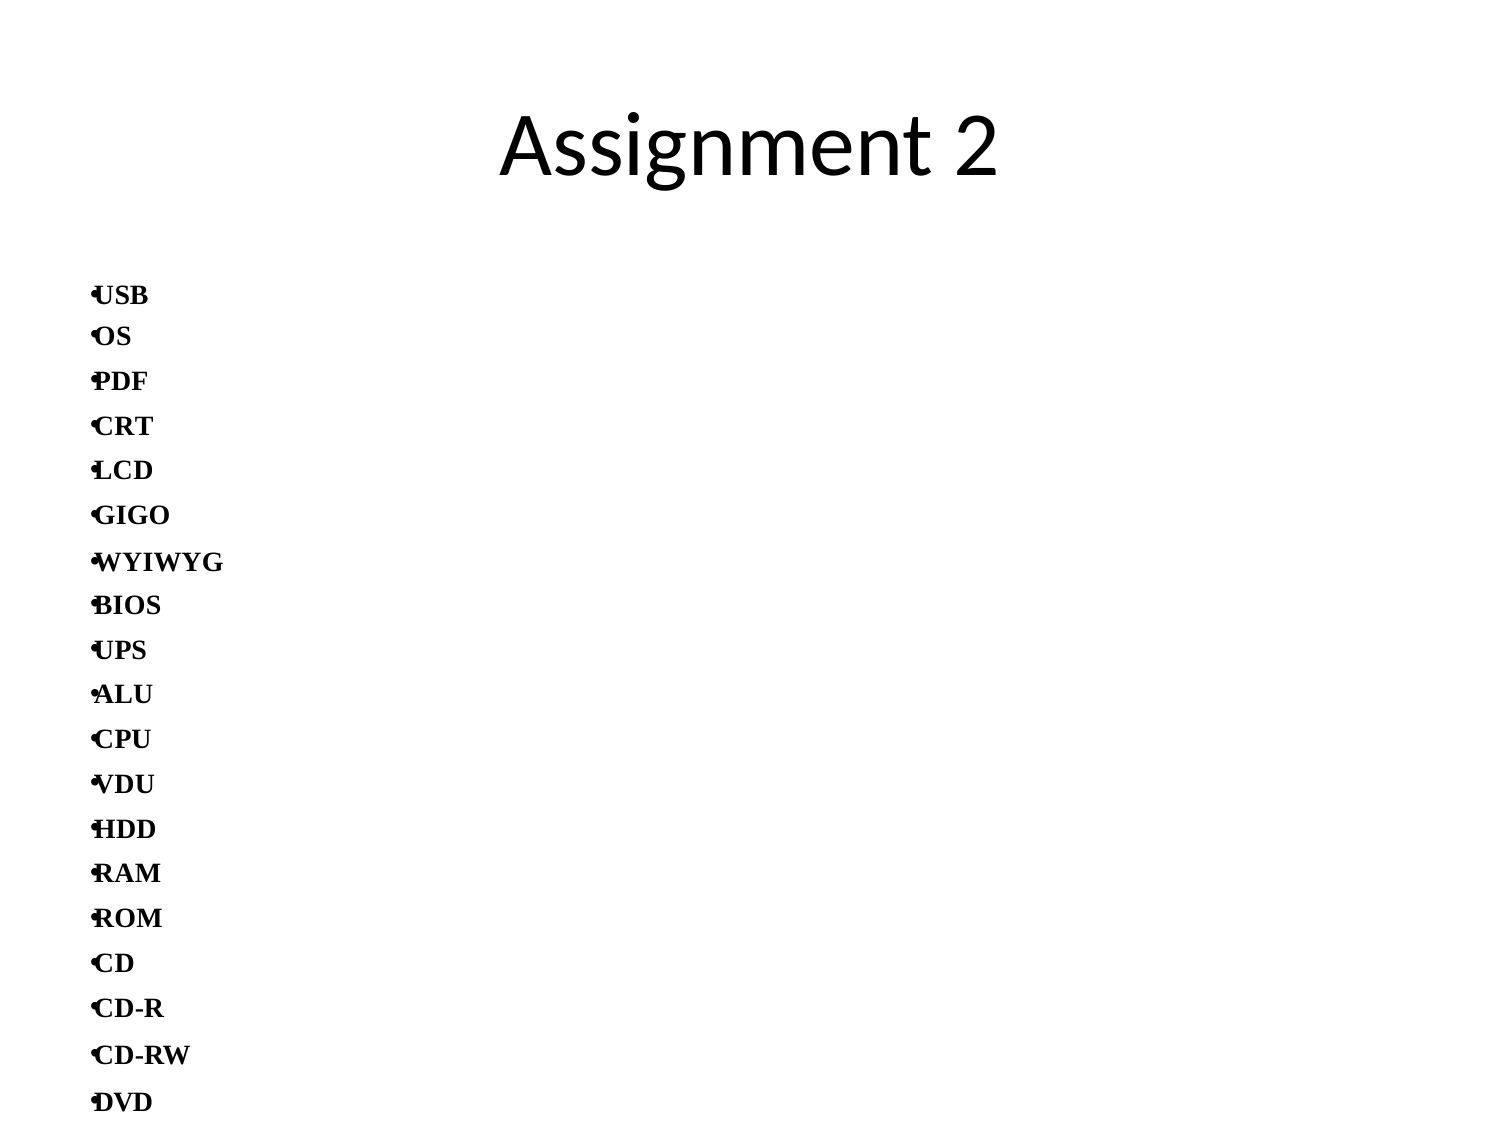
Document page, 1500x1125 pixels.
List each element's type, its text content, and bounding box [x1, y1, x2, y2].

title Assignment 2 [75, 45, 1425, 233]
list USB OS PDF CRT LCD GIGO WYIWYG BIOS UPS ALU CPU VDU HDD RAM ROM CD CD-R CD-RW DVD [75, 262, 1425, 1125]
